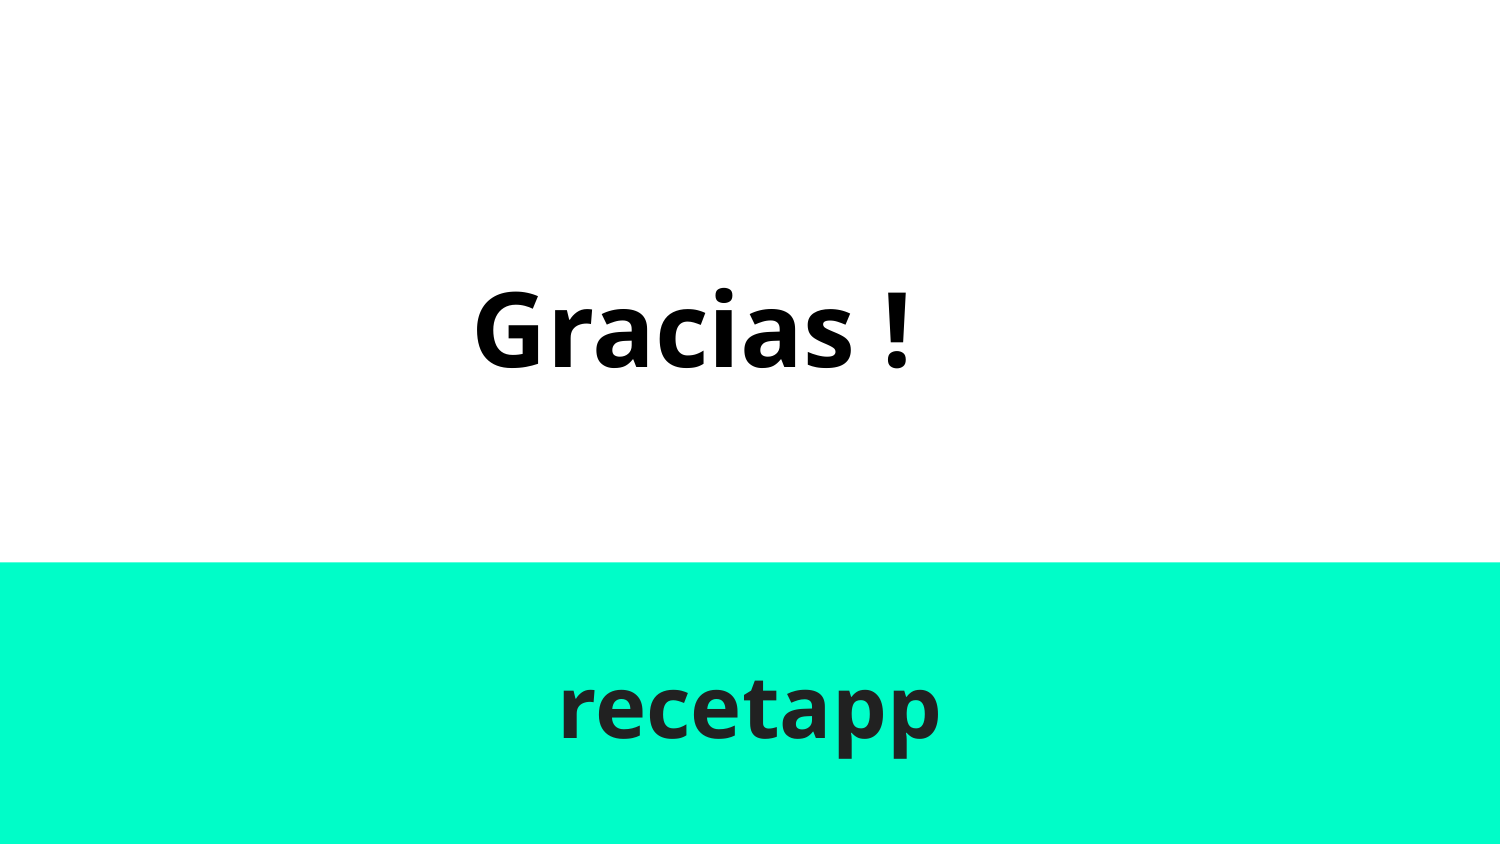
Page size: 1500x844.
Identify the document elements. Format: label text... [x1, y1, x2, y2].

title recetapp [96, 635, 1404, 772]
text_box Gracias ! [381, 229, 1119, 484]
